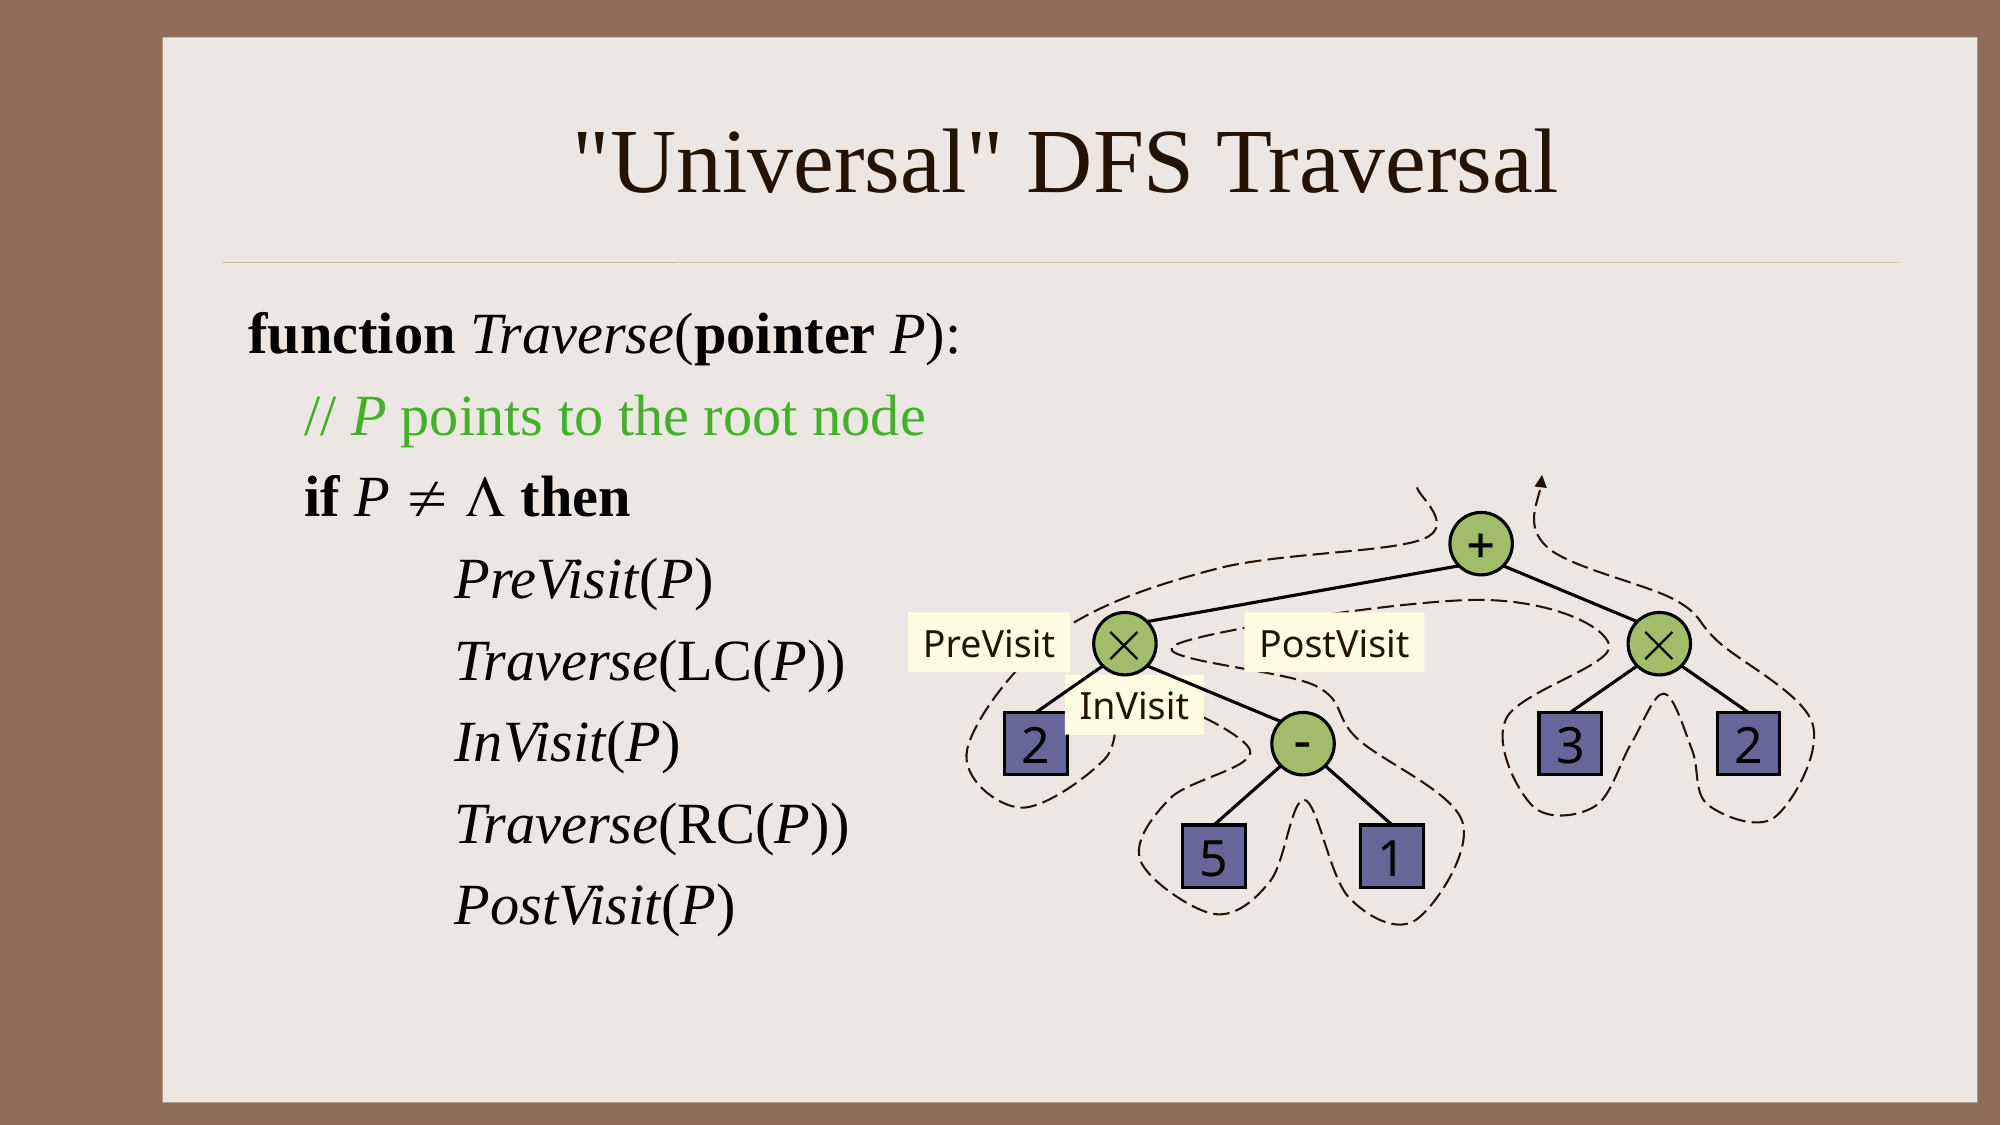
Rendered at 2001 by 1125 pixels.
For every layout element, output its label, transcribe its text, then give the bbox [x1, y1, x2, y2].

list function Traverse(pointer P): // P points to the root node if P   then PreVisit(P) Traverse(LC(P)) InVisit(P) Traverse(RC(P)) PostVisit(P) [233, 287, 1900, 963]
title "Universal" DFS Traversal [233, 62, 1900, 250]
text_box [912, 474, 1823, 933]
